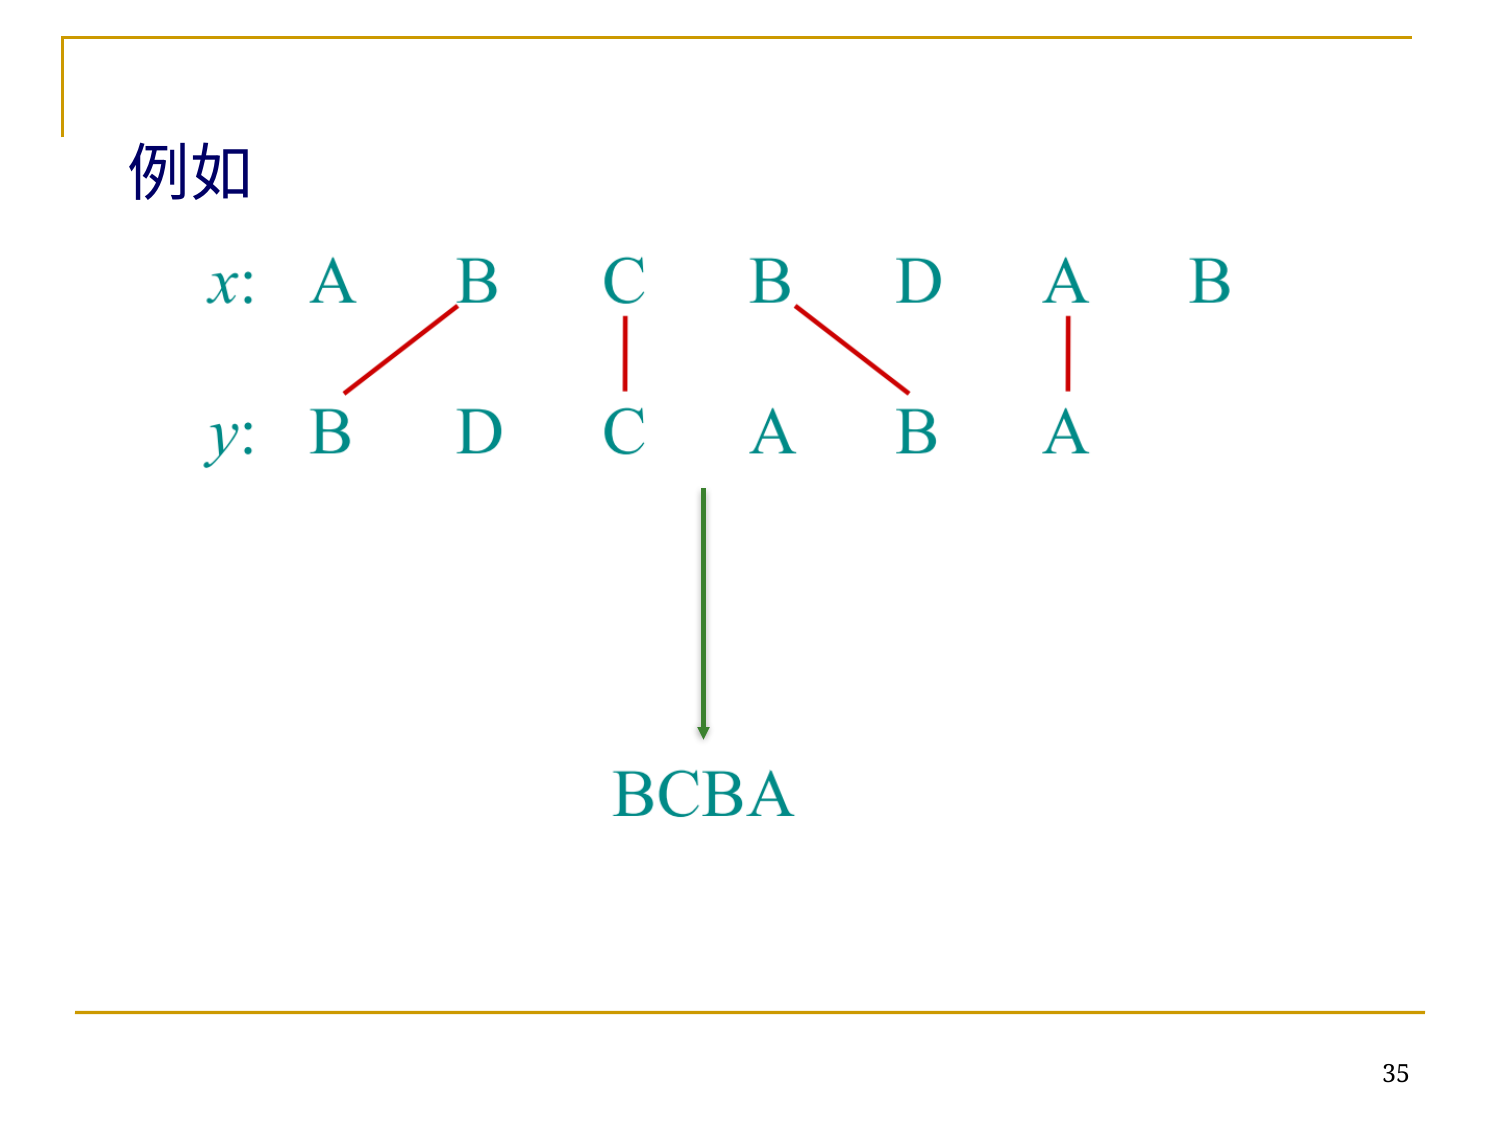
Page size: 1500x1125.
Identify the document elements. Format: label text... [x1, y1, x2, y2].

picture [598, 739, 809, 835]
text_box 例如 [112, 125, 268, 216]
slide_number 35 [1074, 1023, 1426, 1100]
picture [170, 243, 1236, 489]
